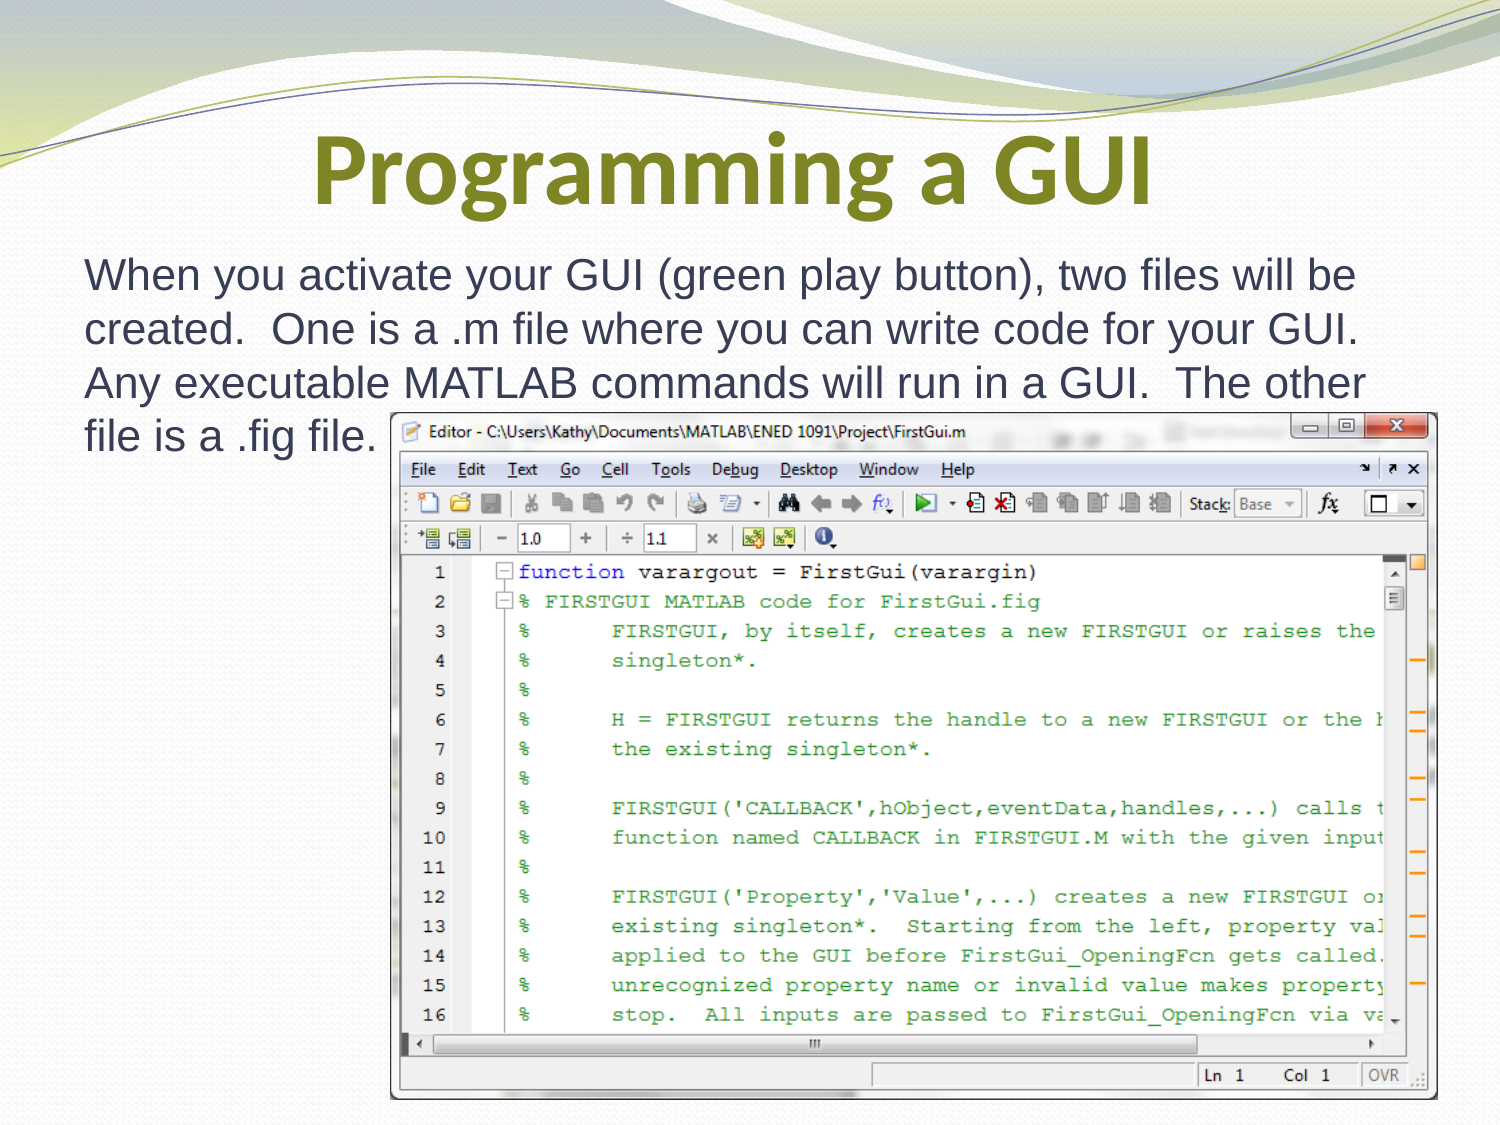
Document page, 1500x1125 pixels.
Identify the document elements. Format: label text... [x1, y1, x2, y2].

picture [390, 412, 1438, 1101]
list When you activate your GUI (green play button), two files will be created. One is a .m file where you can write code for your GUI. Any executable MATLAB commands will run in a GUI. The other file is a .fig file. [69, 238, 1420, 469]
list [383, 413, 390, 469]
title Programming a GUI [59, 37, 1410, 225]
